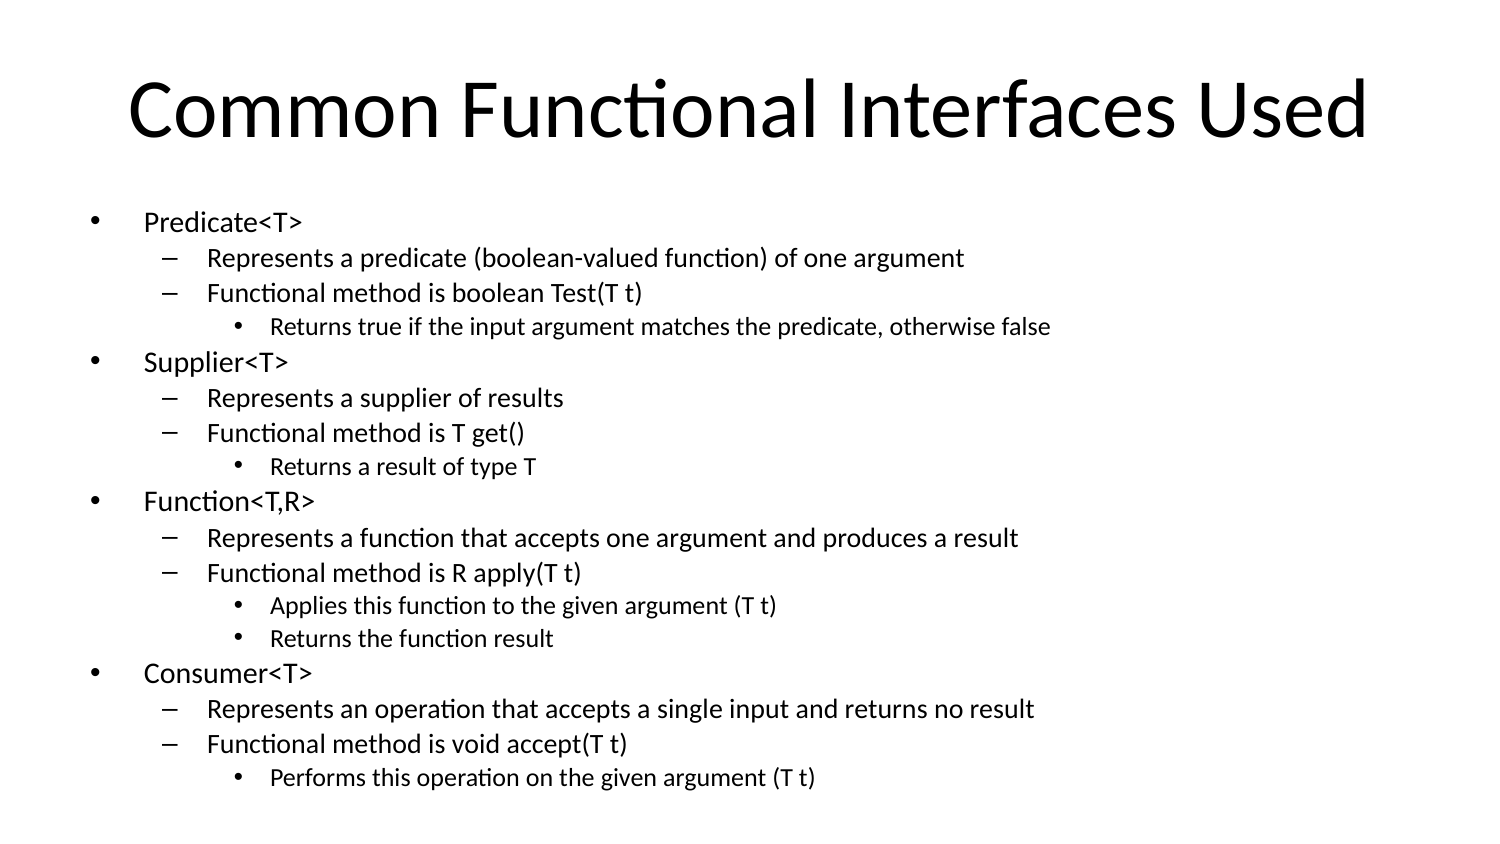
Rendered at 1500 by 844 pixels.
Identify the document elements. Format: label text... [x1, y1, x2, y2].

title Common Functional Interfaces Used [75, 33, 1425, 175]
list Predicate<T> Represents a predicate (boolean-valued function) of one argument Functional method is boolean Test(T t) Returns true if the input argument matches the predicate, otherwise false Supplier<T> Represents a supplier of results Functional method is T get() Returns a result of type T Function<T,R> Represents a function that accepts one argument and produces a result Functional method is R apply(T t) Applies this function to the given argument (T t) Returns the function result Consumer<T> Represents an operation that accepts a single input and returns no result Functional method is void accept(T t) Performs this operation on the given argument (T t) [75, 195, 1425, 816]
